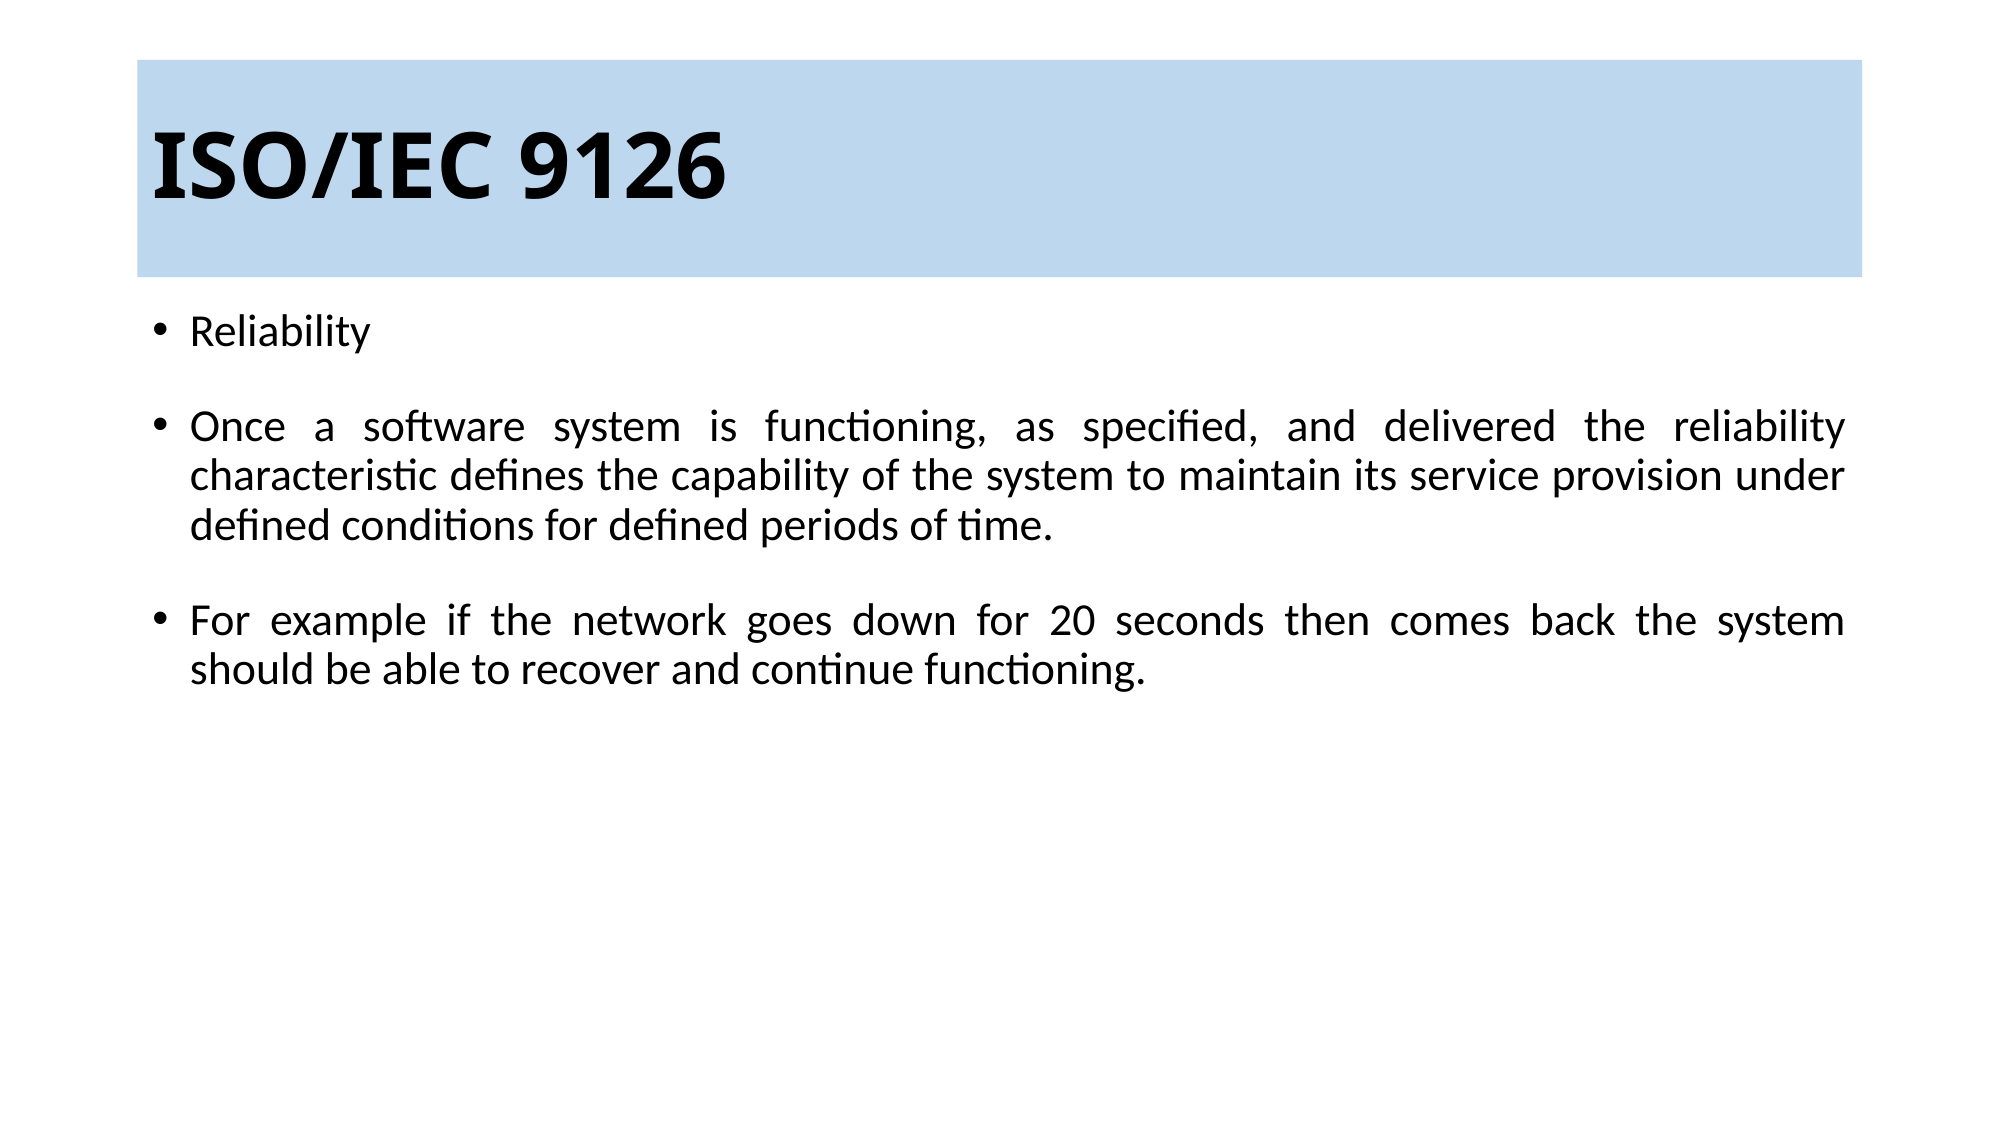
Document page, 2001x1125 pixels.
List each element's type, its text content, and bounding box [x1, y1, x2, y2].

list Reliability Once a software system is functioning, as specified, and delivered the reliability characteristic defines the capability of the system to maintain its service provision under defined conditions for defined periods of time. For example if the network goes down for 20 seconds then comes back the system should be able to recover and continue functioning. [137, 299, 1863, 1014]
title ISO/IEC 9126 [137, 59, 1863, 278]
